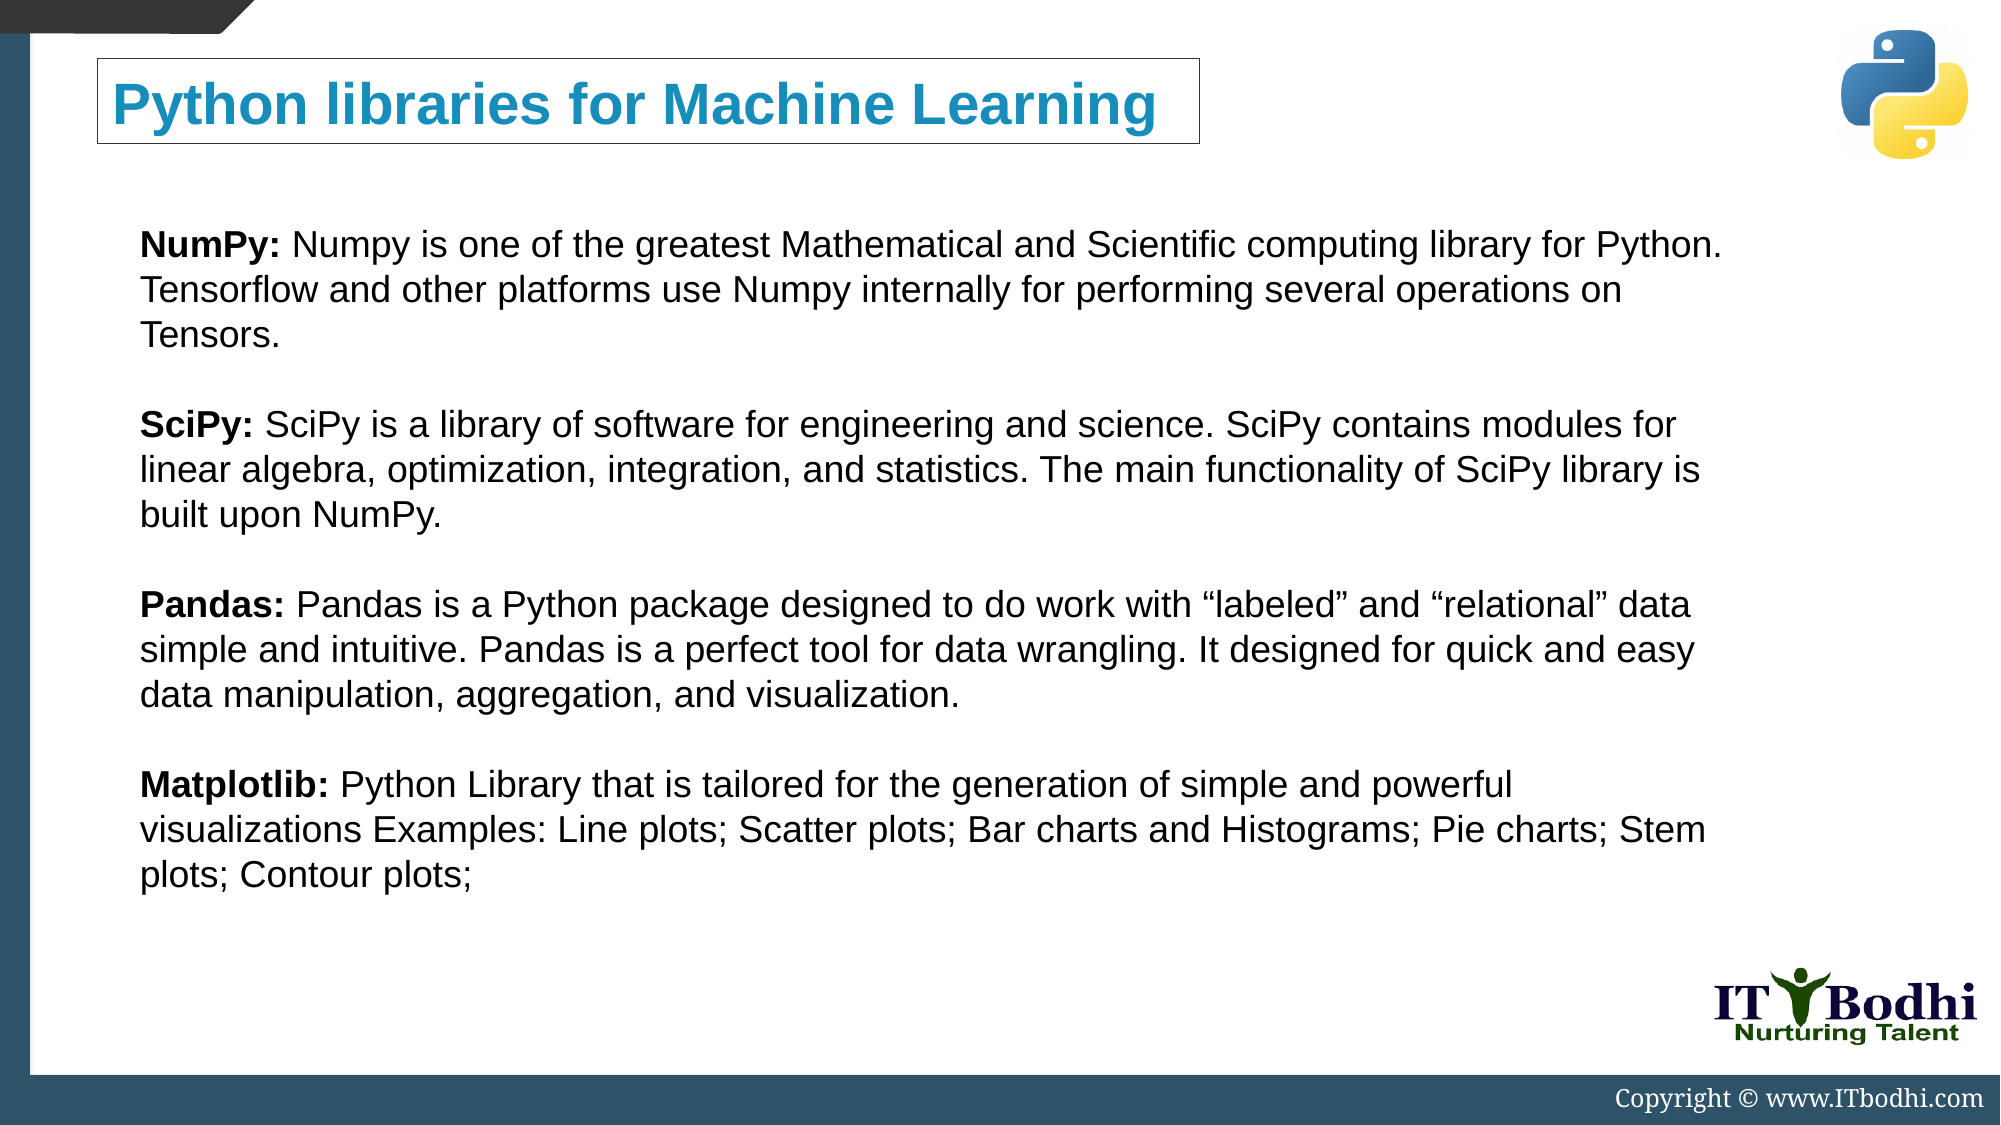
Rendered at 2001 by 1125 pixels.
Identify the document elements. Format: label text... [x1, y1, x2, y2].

text_box [25, 0, 338, 163]
text_box Python libraries for Machine Learning [338, 58, 1200, 144]
picture [1834, 24, 1973, 163]
picture [1705, 962, 1985, 1054]
text_box NumPy: Numpy is one of the greatest Mathematical and Scientific computing library for Python. Tensorflow and other platforms use Numpy internally for performing several operations on Tensors. SciPy: SciPy is a library of software for engineering and science. SciPy contains modules for linear algebra, optimization, integration, and statistics. The main functionality of SciPy library is built upon NumPy. Pandas: Pandas is a Python package designed to do work with “labeled” and “relational” data simple and intuitive. Pandas is a perfect tool for data wrangling. It designed for quick and easy data manipulation, aggregation, and visualization. Matplotlib: Python Library that is tailored for the generation of simple and powerful visualizations Examples: Line plots; Scatter plots; Bar charts and Histograms; Pie charts; Stem plots; Contour plots; [125, 212, 1750, 948]
text_box Copyright © www.ITbodhi.com [24, 1074, 2000, 1125]
